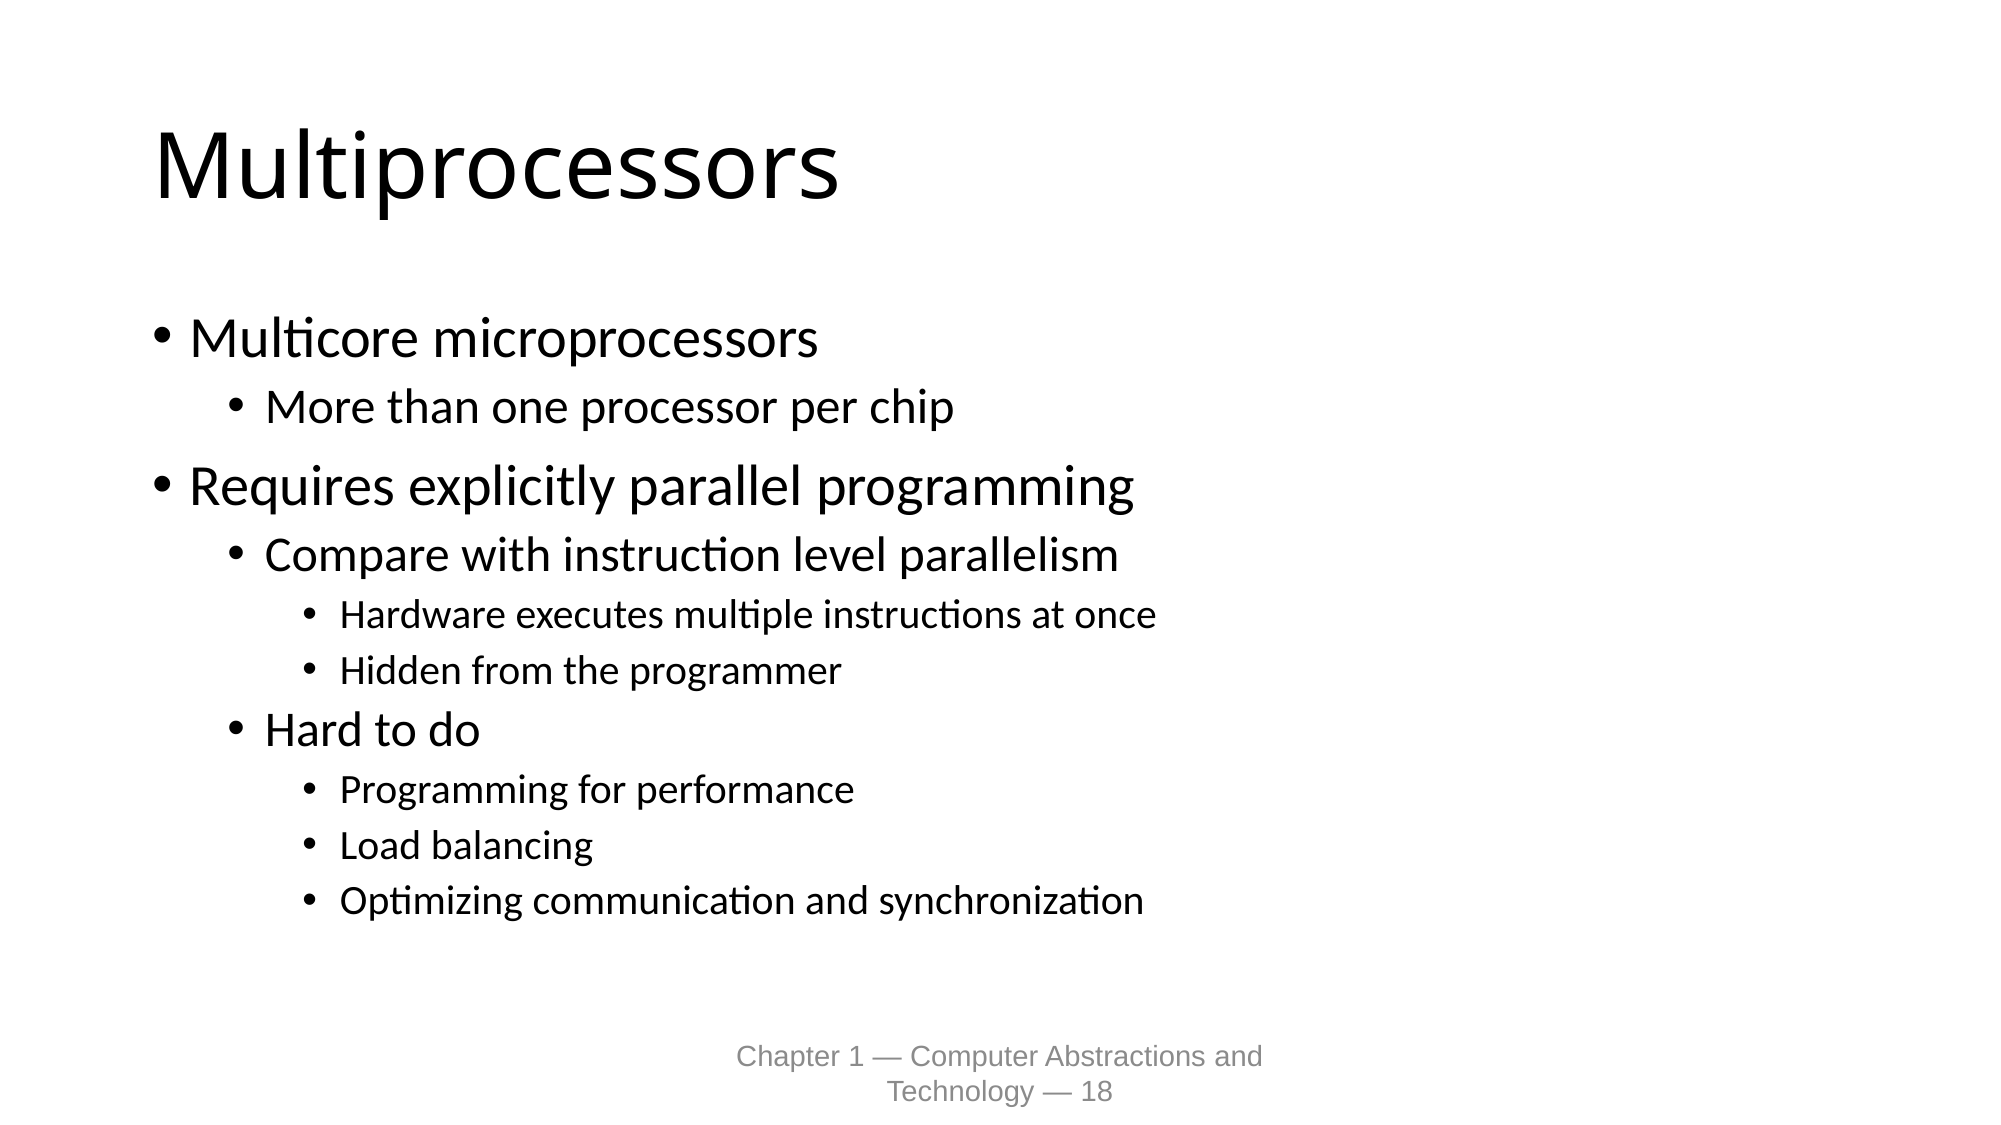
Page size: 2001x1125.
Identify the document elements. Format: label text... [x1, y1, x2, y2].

title Multiprocessors [137, 59, 1863, 278]
footer Chapter 1 — Computer Abstractions and Technology — 18 [662, 1042, 1338, 1103]
list Multicore microprocessors More than one processor per chip Requires explicitly parallel programming Compare with instruction level parallelism Hardware executes multiple instructions at once Hidden from the programmer Hard to do Programming for performance Load balancing Optimizing communication and synchronization [137, 299, 1863, 1014]
